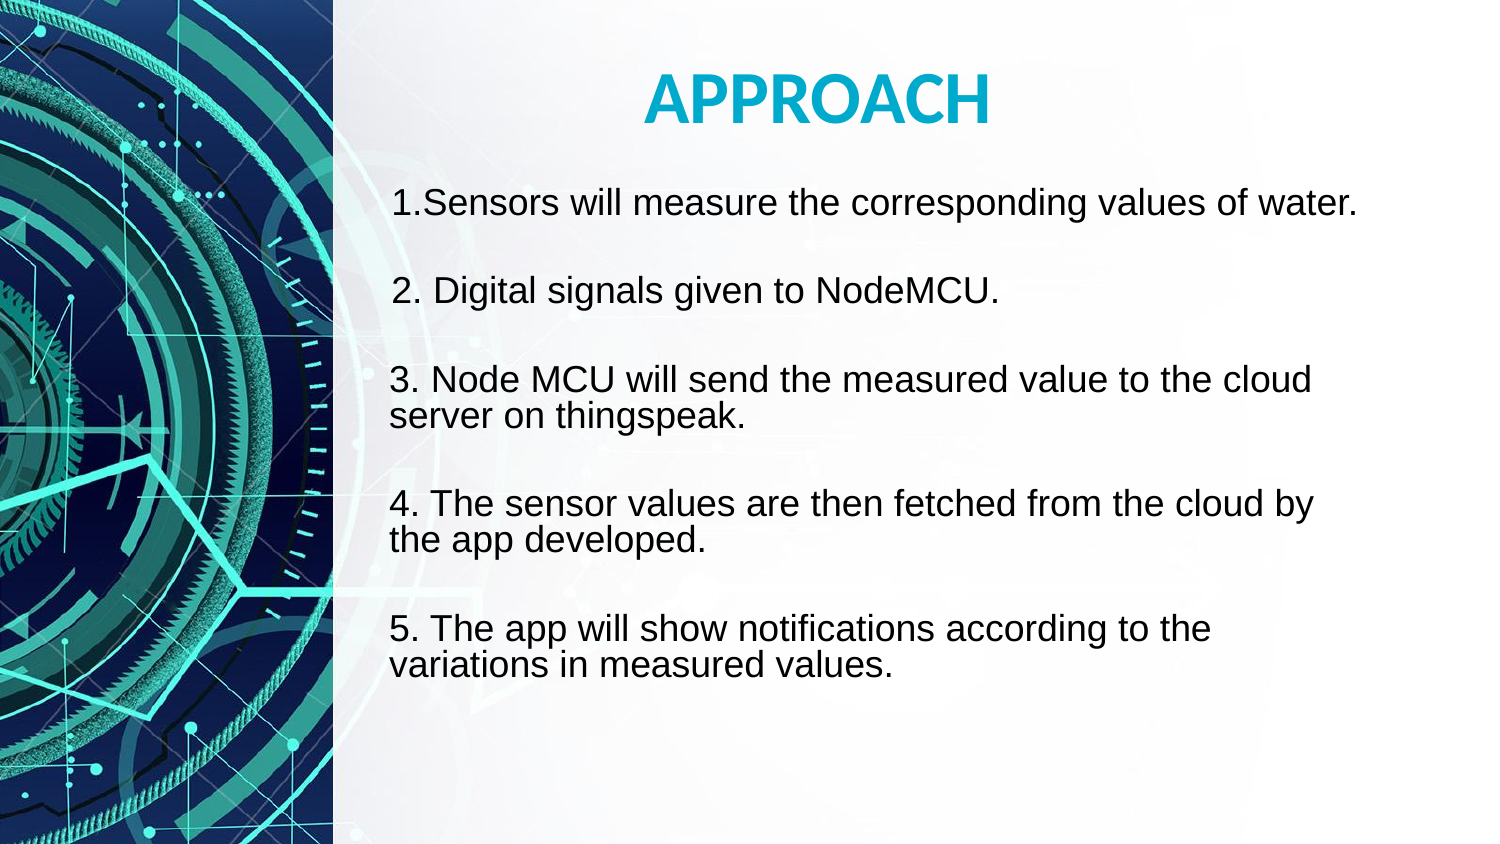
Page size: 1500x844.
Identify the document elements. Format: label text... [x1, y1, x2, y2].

title APPROACH [374, 46, 1377, 141]
picture [0, 0, 1500, 844]
list 1.Sensors will measure the corresponding values of water. 2. Digital signals given to NodeMCU. 3. Node MCU will send the measured value to the cloud server on thingspeak. 4. The sensor values are then fetched from the cloud by the app developed. 5. The app will show notifications according to the variations in measured values. [374, 171, 1377, 773]
